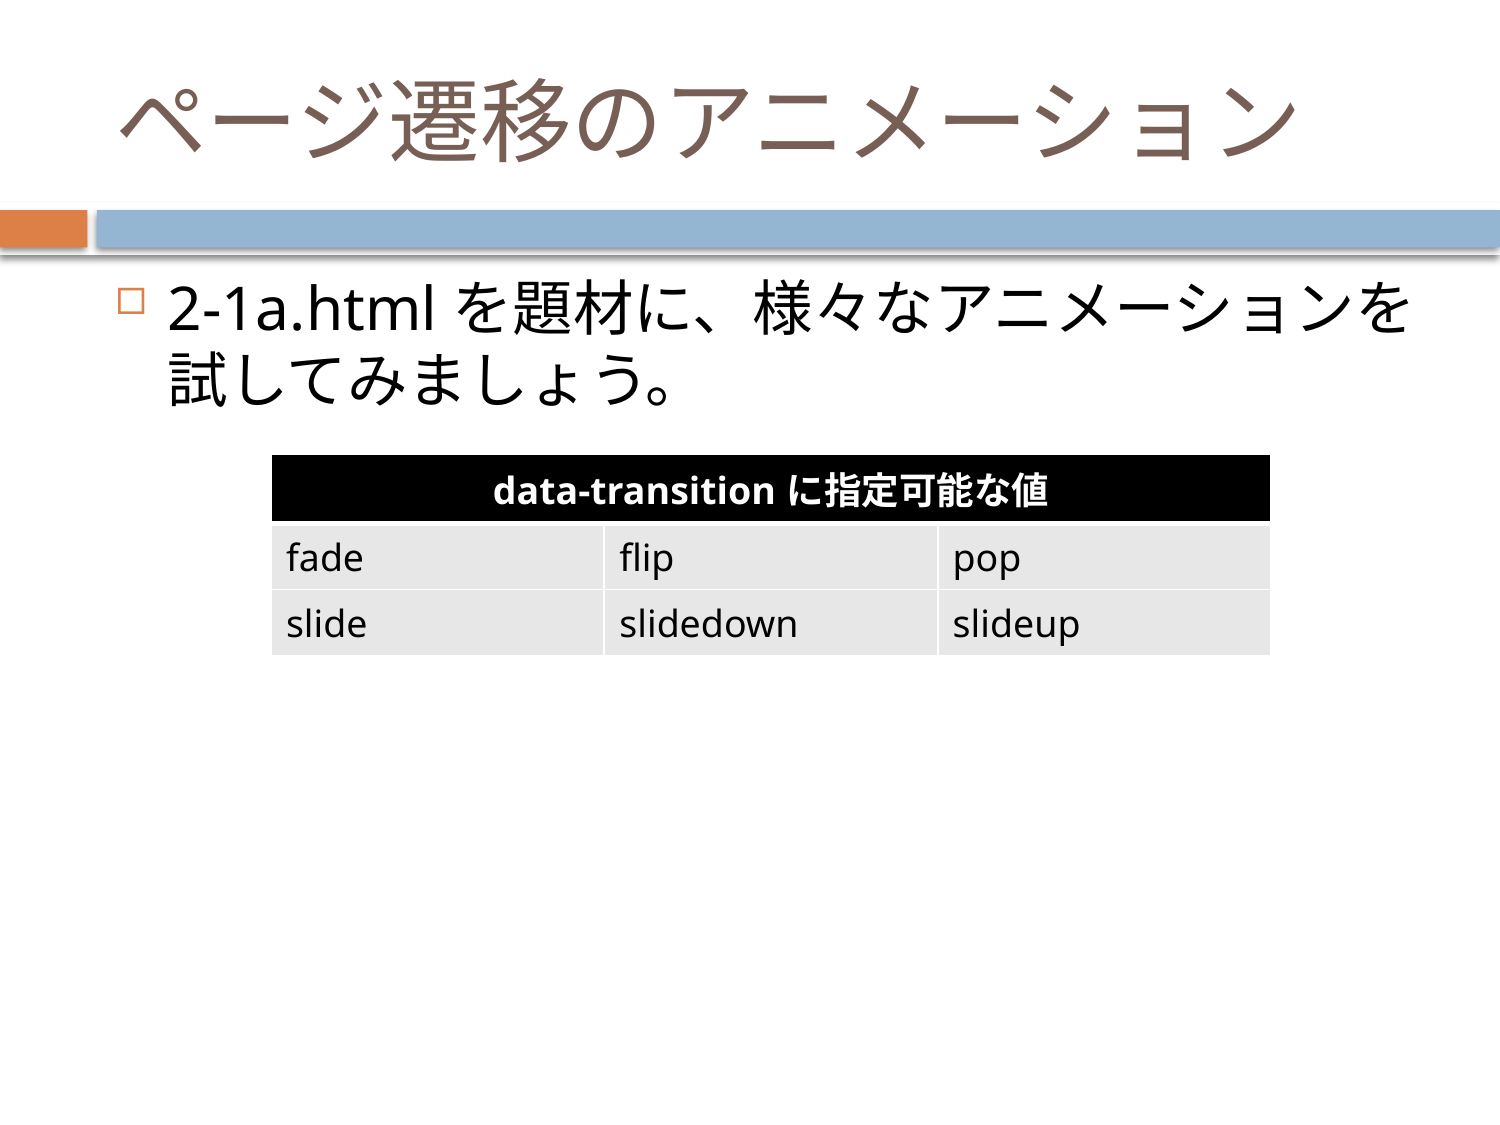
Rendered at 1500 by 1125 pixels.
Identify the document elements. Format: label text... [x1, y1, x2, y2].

table_cell slideup [939, 590, 1270, 655]
table_header data-transitionに指定可能な値 [272, 455, 1270, 521]
list 2-1a.htmlを題材に、様々なアニメーションを試してみましょう。 [100, 262, 1438, 1000]
table_cell flip [605, 526, 937, 589]
table_cell slidedown [605, 590, 937, 655]
title ページ遷移のアニメーション [100, 37, 1438, 200]
table_cell fade [272, 526, 603, 589]
table_cell pop [939, 526, 1270, 589]
table_cell slide [272, 590, 603, 655]
